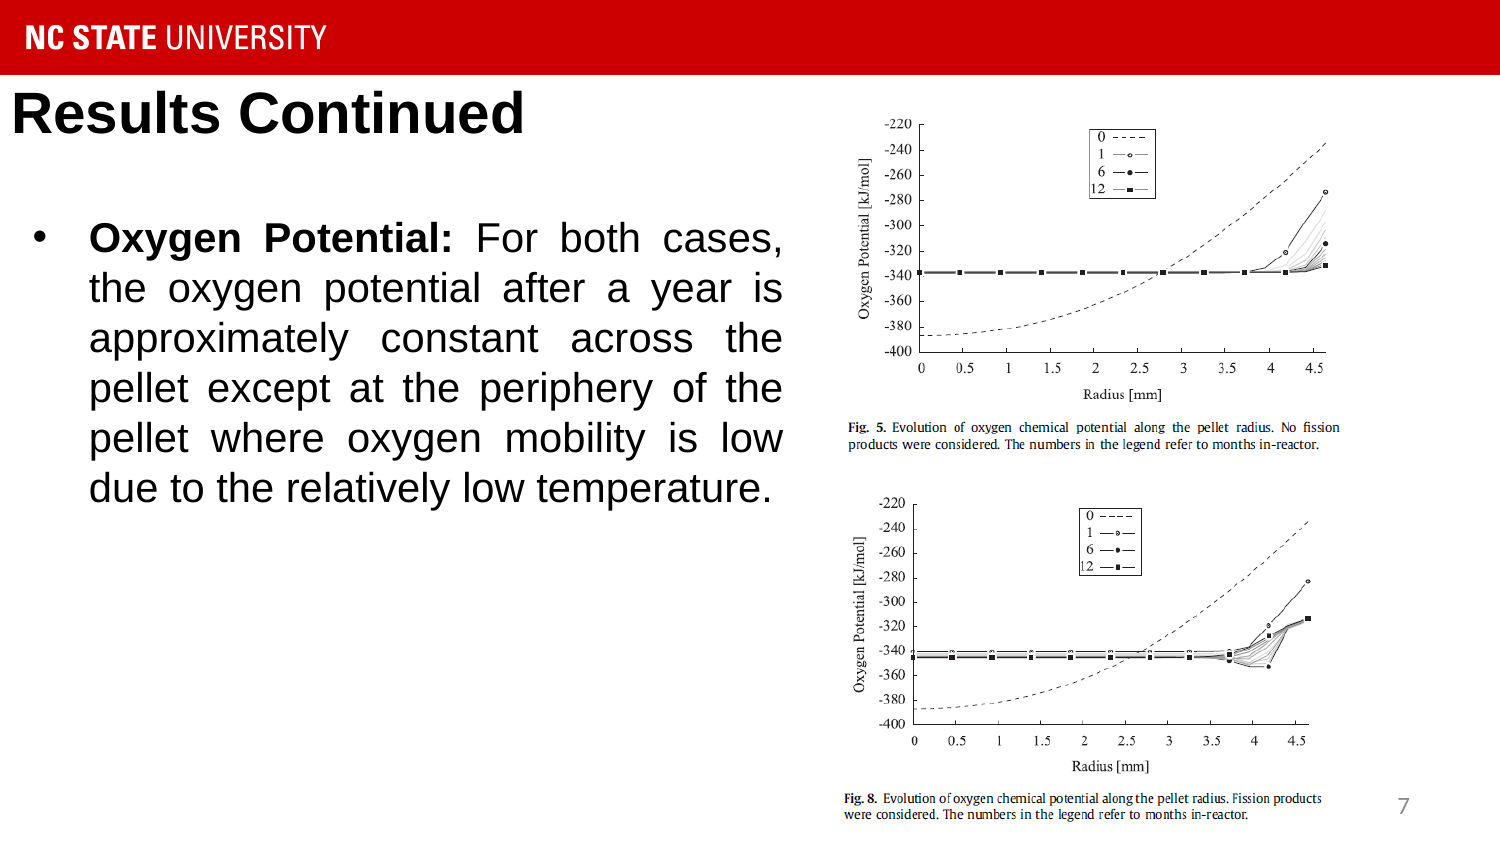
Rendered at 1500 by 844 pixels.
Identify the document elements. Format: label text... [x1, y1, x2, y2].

text_box Results Continued [0, 44, 1347, 177]
slide_number 7 [1340, 782, 1425, 827]
picture [814, 85, 1355, 842]
list Oxygen Potential: For both cases, the oxygen potential after a year is approximately constant across the pellet except at the periphery of the pellet where oxygen mobility is low due to the relatively low temperature. [17, 203, 799, 641]
picture [0, 0, 1500, 75]
